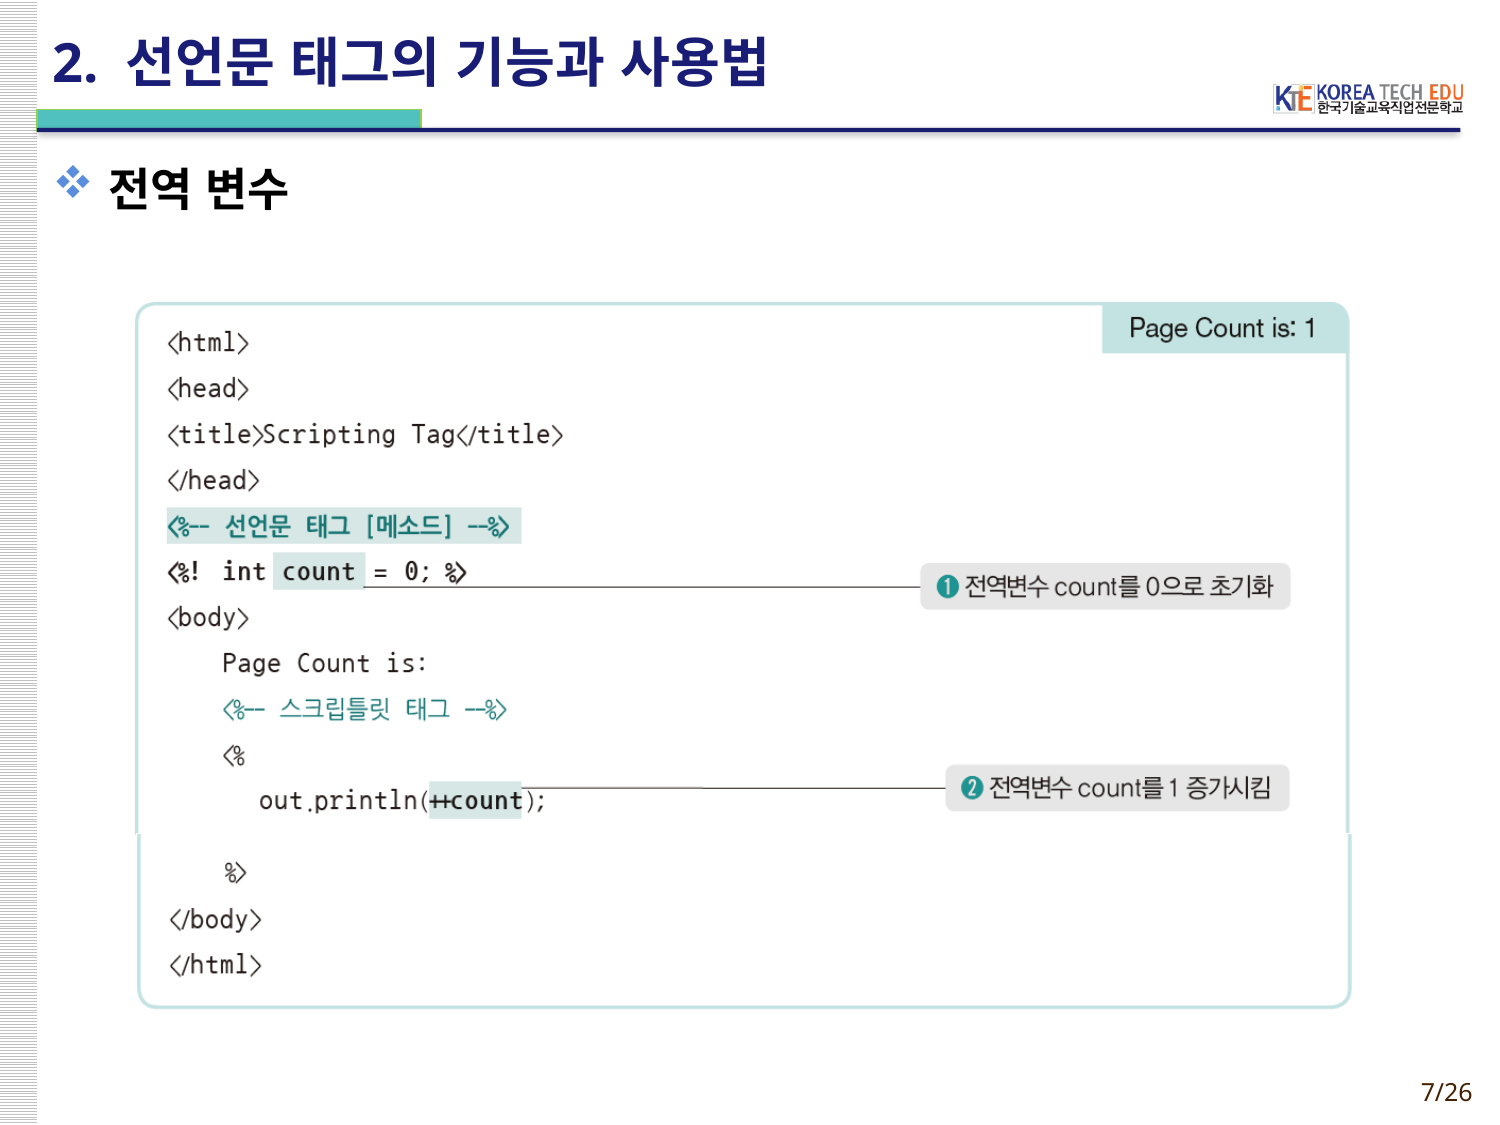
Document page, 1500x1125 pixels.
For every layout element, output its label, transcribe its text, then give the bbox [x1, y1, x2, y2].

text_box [135, 302, 1353, 1012]
title 2. 선언문 태그의 기능과 사용법 [37, 13, 1278, 109]
picture [1269, 76, 1469, 119]
list 전역 변수 [37, 152, 1463, 1091]
